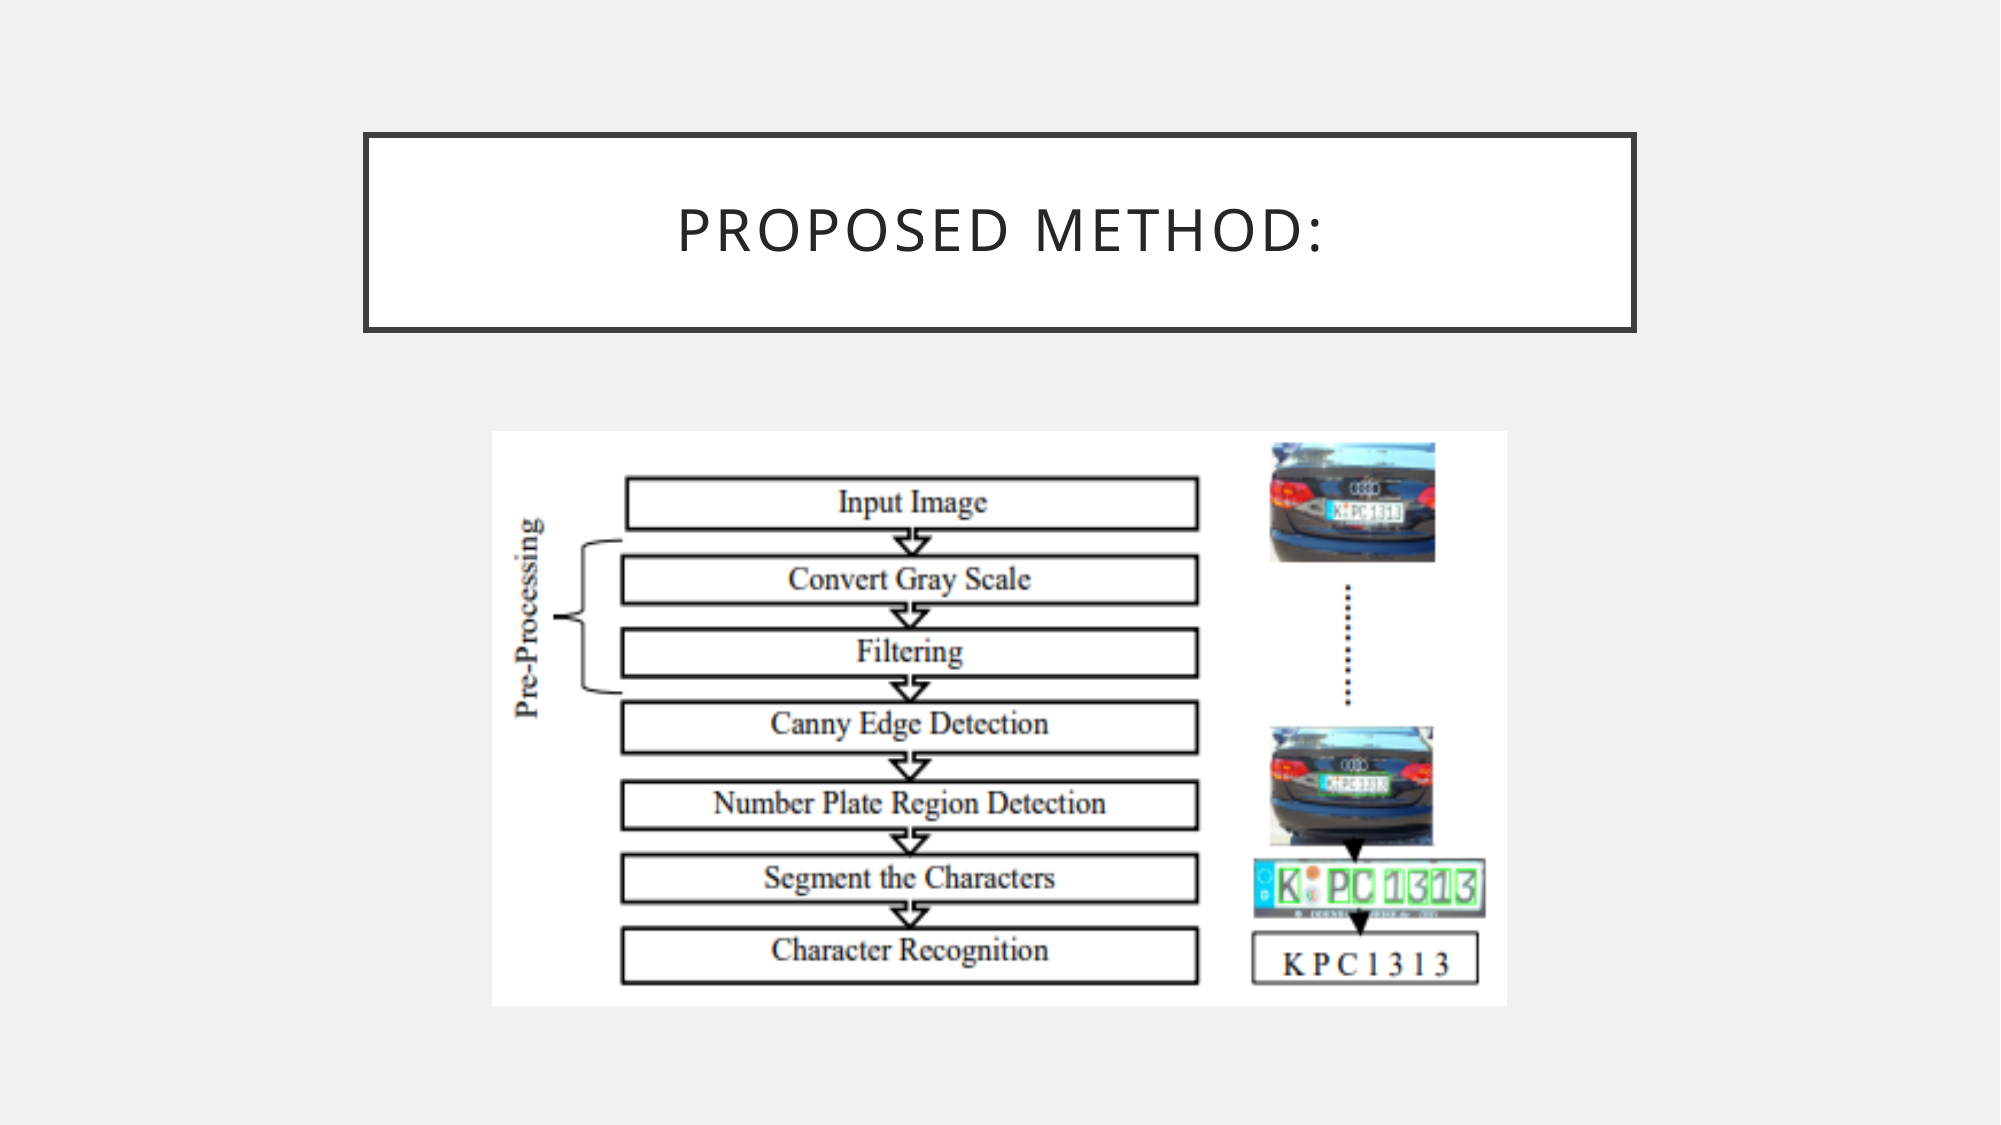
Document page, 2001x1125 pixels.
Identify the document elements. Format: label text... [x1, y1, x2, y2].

title Proposed Method: [363, 132, 1637, 333]
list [492, 431, 1508, 1006]
